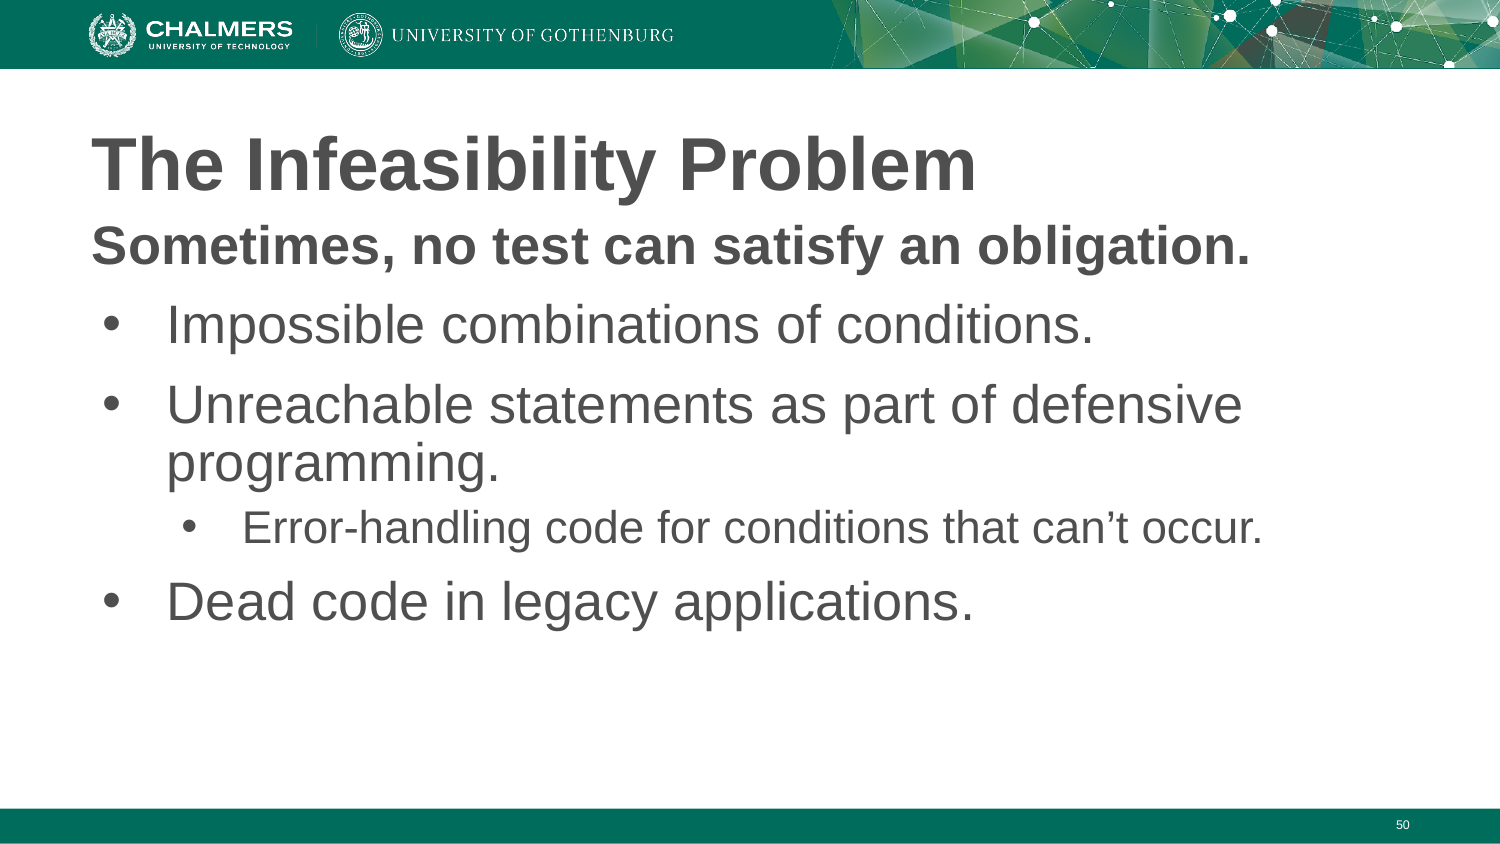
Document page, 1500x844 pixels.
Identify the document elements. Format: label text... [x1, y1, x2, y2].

list Sometimes, no test can satisfy an obligation. Impossible combinations of conditions. Unreachable statements as part of defensive programming. Error-handling code for conditions that can’t occur. Dead code in legacy applications. [76, 210, 1425, 782]
slide_number ‹#› [1074, 809, 1425, 844]
picture [64, 0, 696, 85]
picture [759, 0, 1500, 68]
title The Infeasibility Problem [76, 100, 1425, 210]
